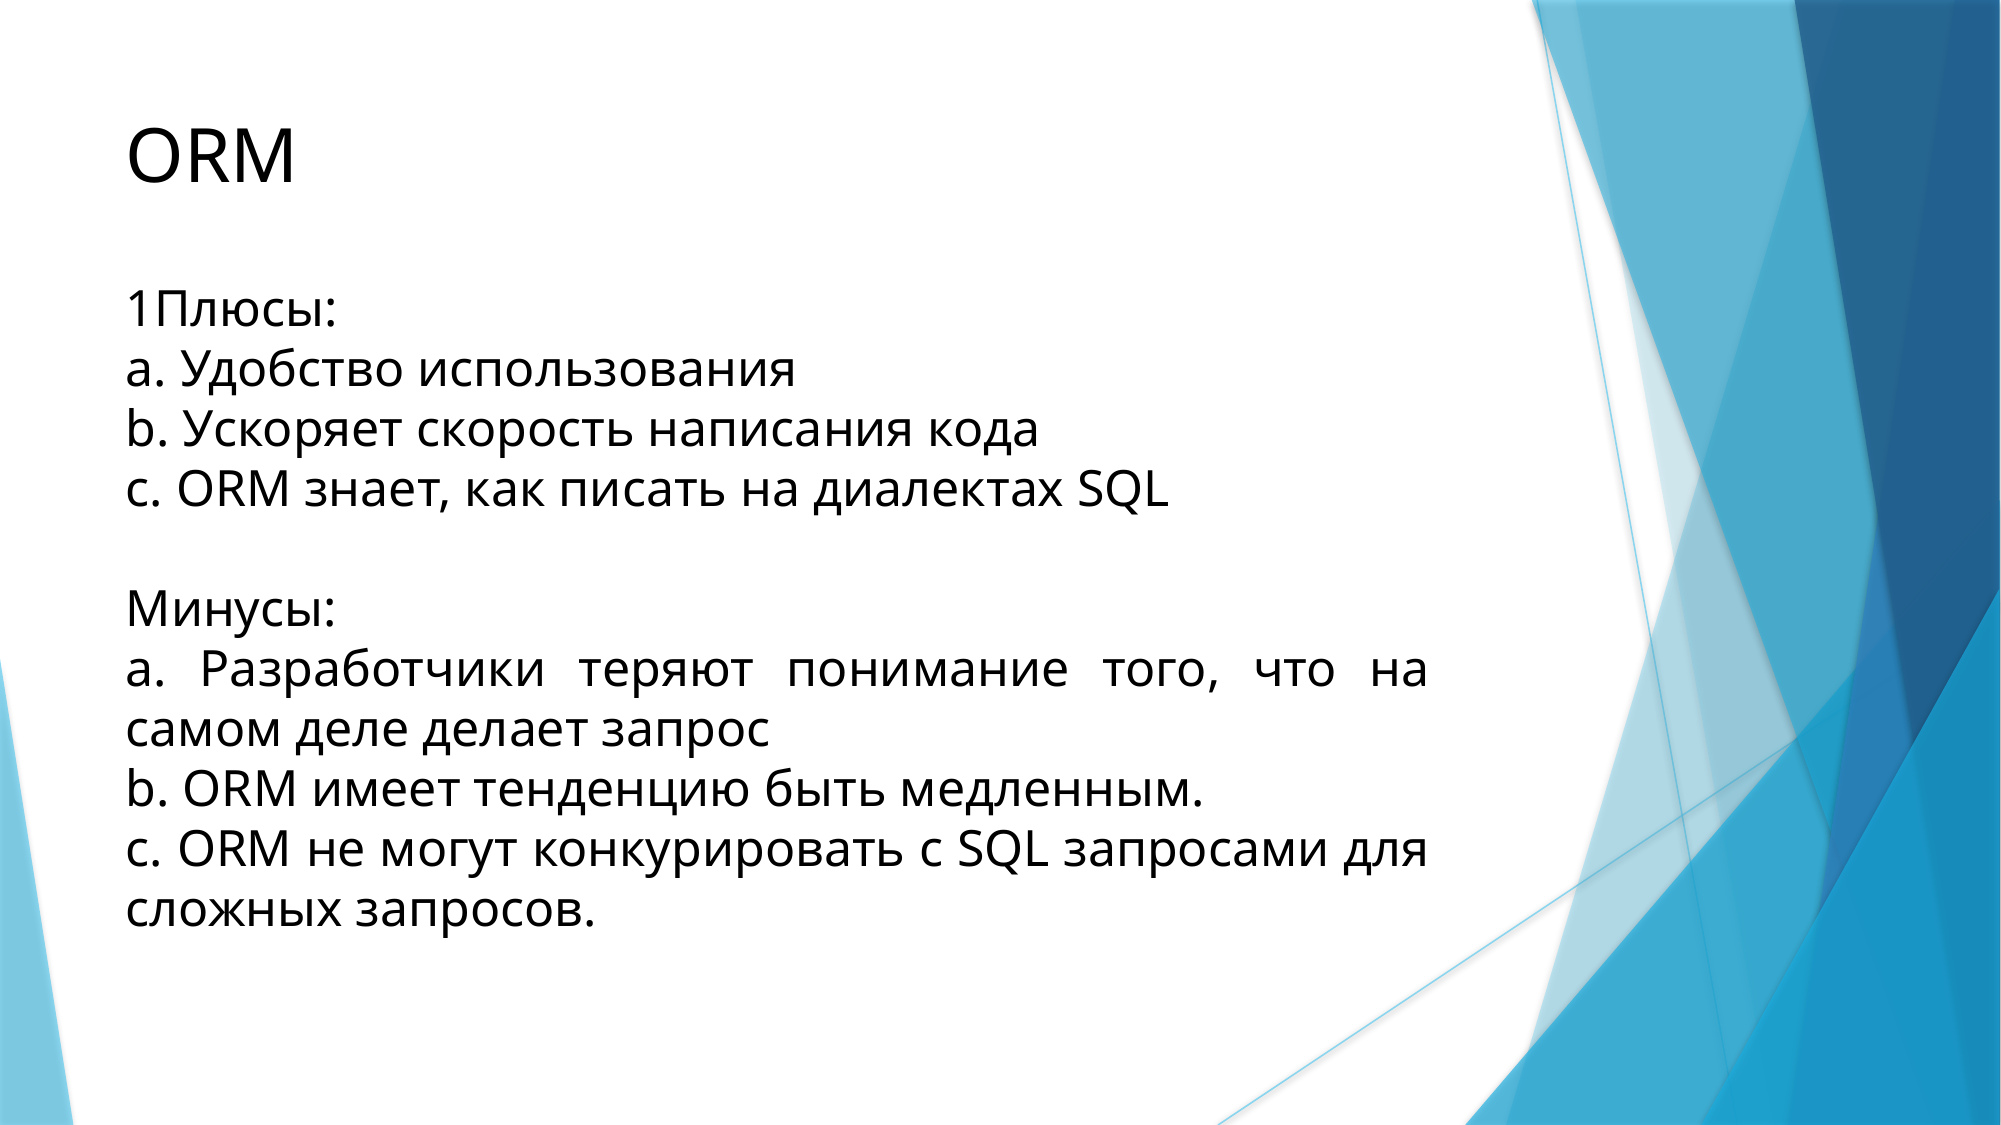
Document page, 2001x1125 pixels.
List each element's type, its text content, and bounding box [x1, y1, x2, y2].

text_box 1Плюсы: a. Удобство использования b. Ускоряет скорость написания кода c. ORM знает, как писать на диалектах SQL Минусы: a. Разработчики теряют понимание того, что на самом деле делает запрос b. ORM имеет тенденцию быть медленным. c. ORM не могут конкурировать с SQL запросами для сложных запросов. [111, 269, 1445, 944]
text_box ORM [111, 99, 1522, 317]
